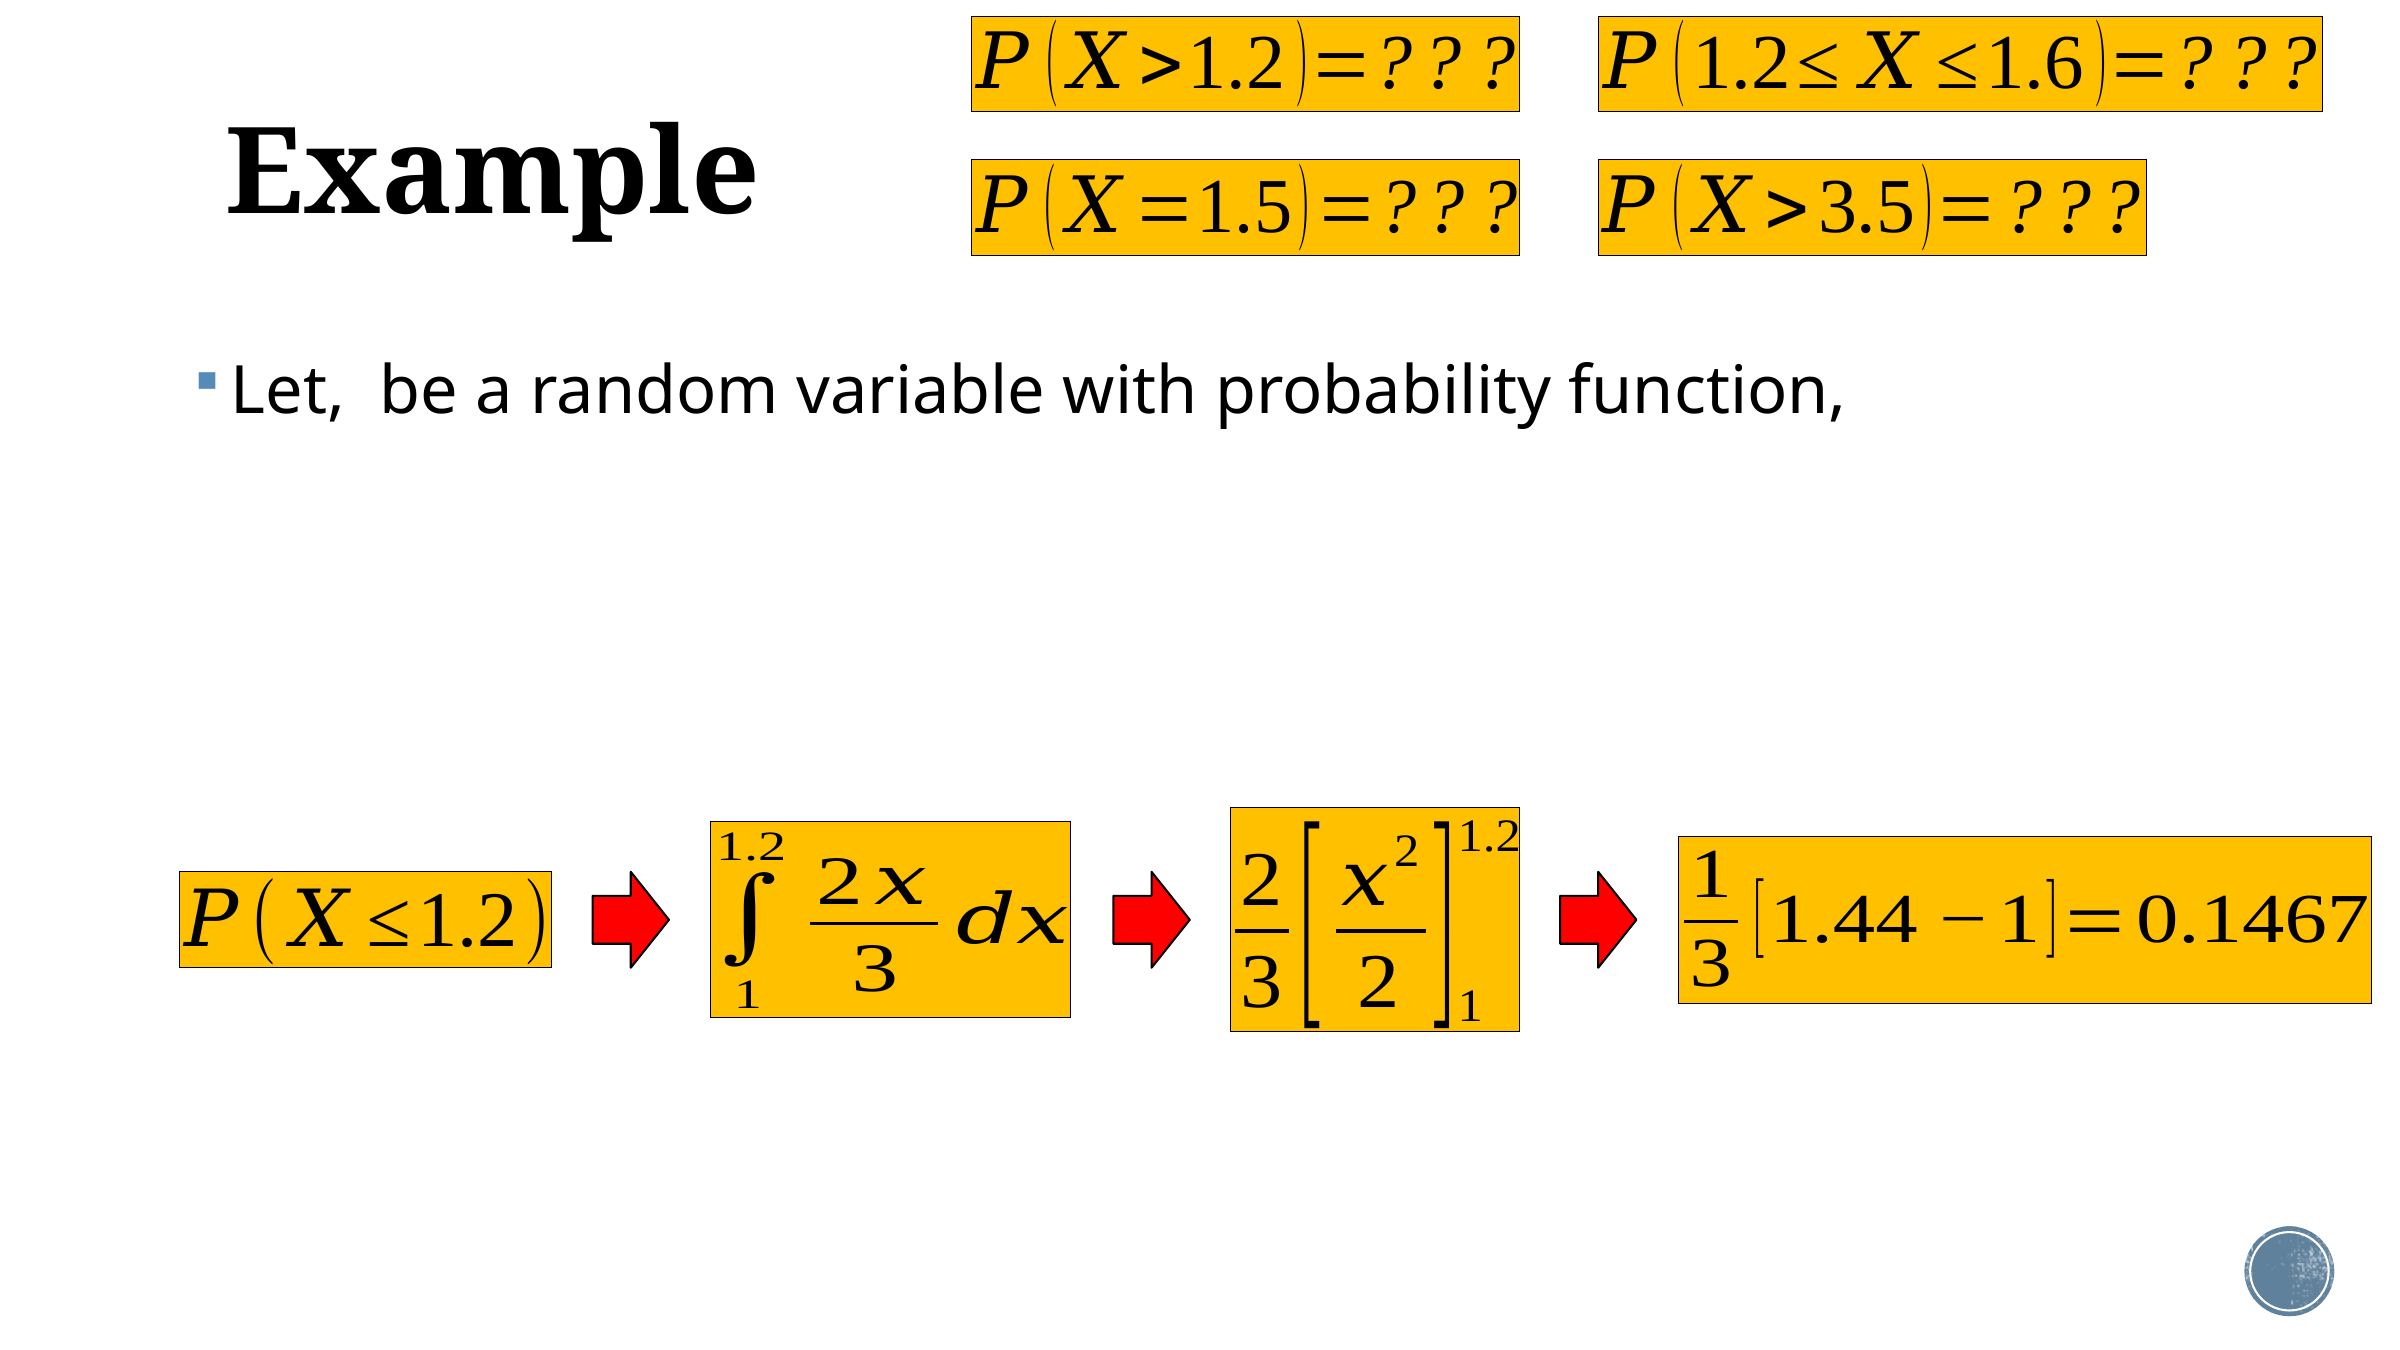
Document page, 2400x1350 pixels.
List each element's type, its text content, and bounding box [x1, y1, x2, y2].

text_box [1559, 870, 1638, 969]
text_box [591, 870, 670, 969]
text_box [1112, 870, 1191, 969]
title Example [210, 16, 2191, 333]
